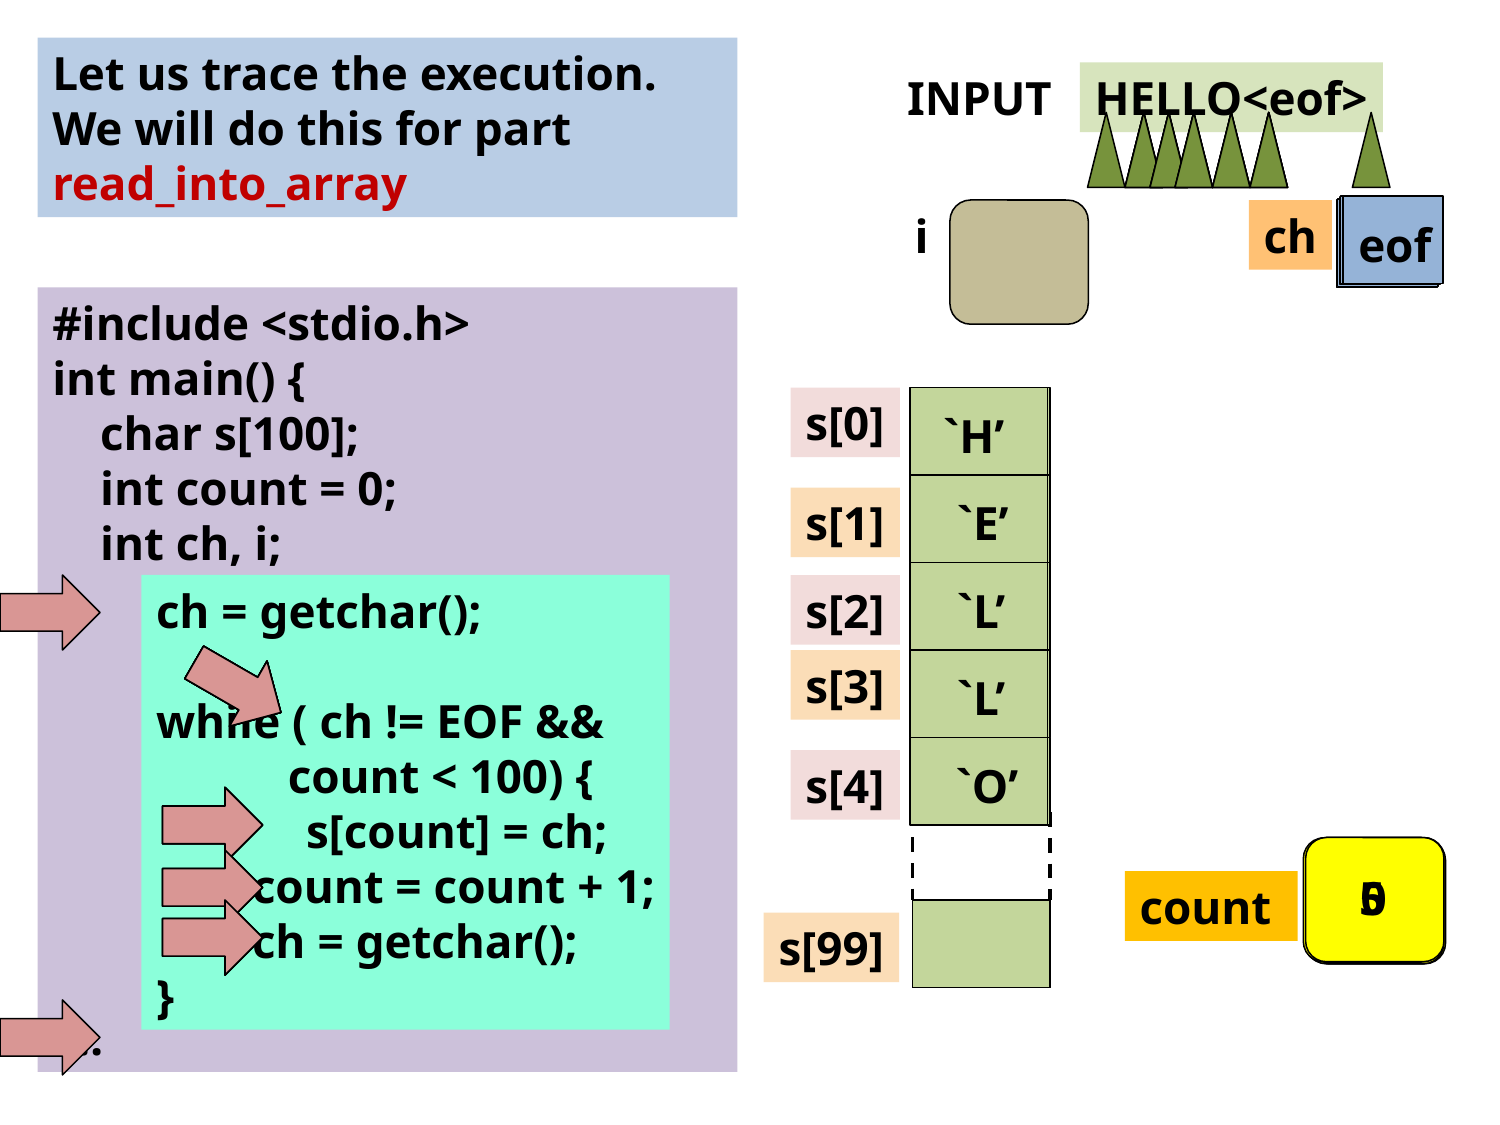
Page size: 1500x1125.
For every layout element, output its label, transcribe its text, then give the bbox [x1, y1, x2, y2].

text_box ch = getchar(); while ( ch != EOF && count < 100) { s[count] = ch; count = count + 1; ch = getchar(); } [141, 574, 670, 1030]
text_box [162, 787, 263, 856]
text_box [909, 649, 1048, 736]
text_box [1129, 838, 1299, 964]
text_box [909, 387, 1048, 474]
text_box Let us trace the execution. We will do this for part read_into_array [37, 37, 738, 218]
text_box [909, 562, 1048, 649]
text_box [1352, 143, 1390, 188]
text_box [162, 899, 263, 975]
text_box [1125, 143, 1156, 188]
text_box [909, 474, 1048, 561]
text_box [909, 737, 1048, 826]
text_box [899, 199, 1089, 325]
text_box [1087, 143, 1125, 188]
text_box [0, 999, 100, 1075]
text_box [1149, 143, 1181, 188]
text_box [1175, 143, 1212, 188]
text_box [1305, 837, 1445, 962]
text_box [162, 849, 263, 912]
text_box [0, 574, 100, 650]
text_box [1212, 143, 1250, 188]
text_box [184, 646, 281, 727]
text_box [887, 62, 1388, 134]
text_box #include <stdio.h> int main() { char s[100]; int count = 0; int ch, i; … [37, 287, 738, 1072]
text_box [1342, 195, 1448, 284]
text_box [762, 387, 1051, 988]
text_box [1250, 143, 1288, 188]
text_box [1249, 199, 1333, 288]
